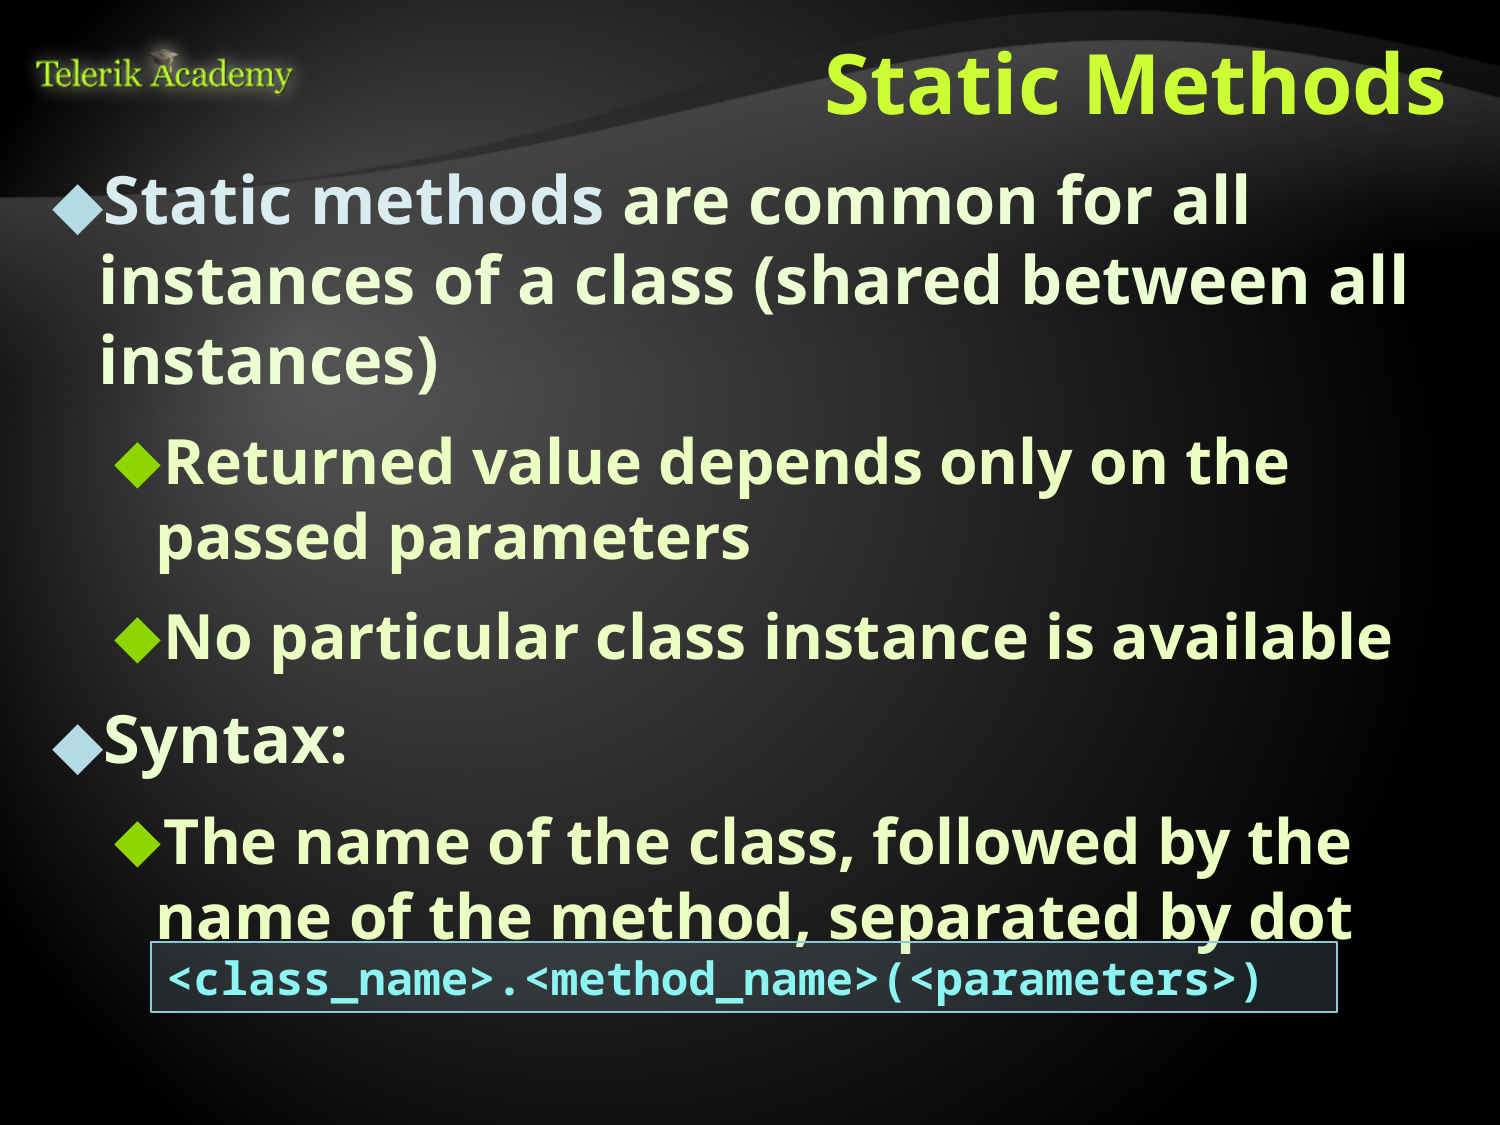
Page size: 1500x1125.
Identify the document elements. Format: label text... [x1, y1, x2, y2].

list Static methods are common for all instances of a class (shared between all instances) Returned value depends only on the passed parameters No particular class instance is available Syntax: The name of the class, followed by the name of the method, separated by dot [37, 149, 1463, 1100]
title Static Methods [300, 12, 1463, 149]
text_box <class_name>.<method_name>(<parameters>) [150, 941, 1338, 1012]
picture [0, 0, 1500, 1125]
